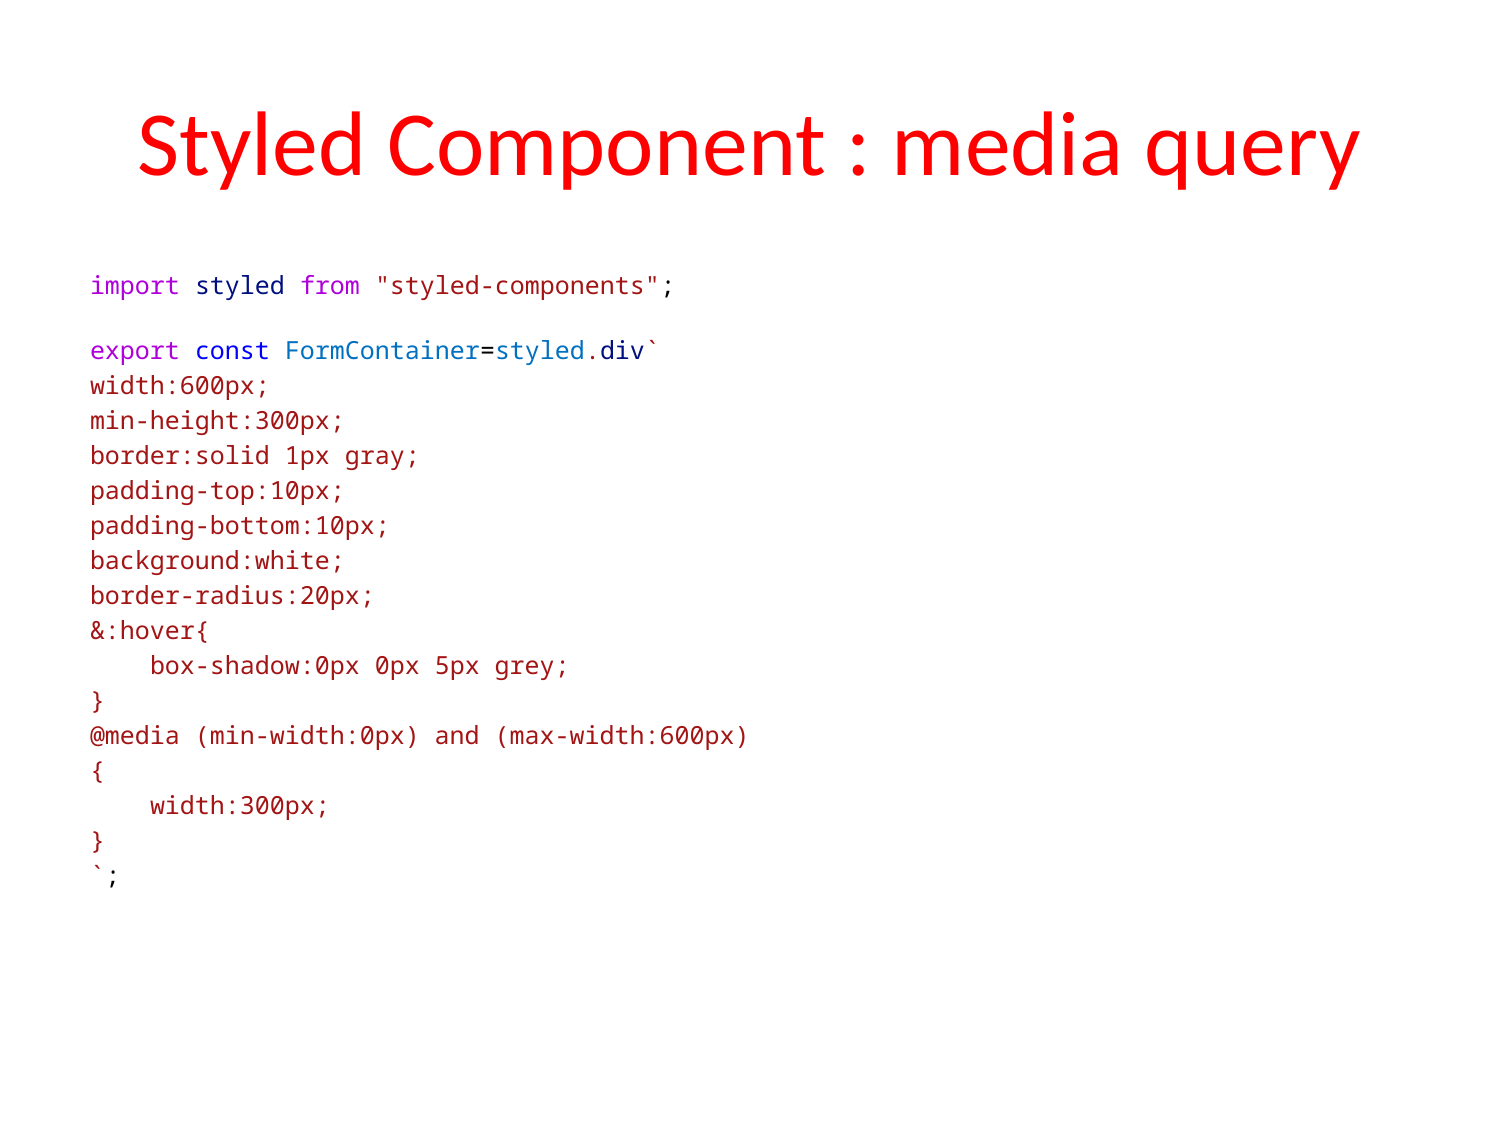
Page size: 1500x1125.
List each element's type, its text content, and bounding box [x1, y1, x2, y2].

title Styled Component : media query [75, 45, 1425, 233]
list import styled from "styled-components"; export const FormContainer=styled.div` width:600px; min-height:300px; border:solid 1px gray; padding-top:10px; padding-bottom:10px; background:white; border-radius:20px; &:hover{ box-shadow:0px 0px 5px grey; } @media (min-width:0px) and (max-width:600px) { width:300px; } `; [75, 262, 1425, 1005]
